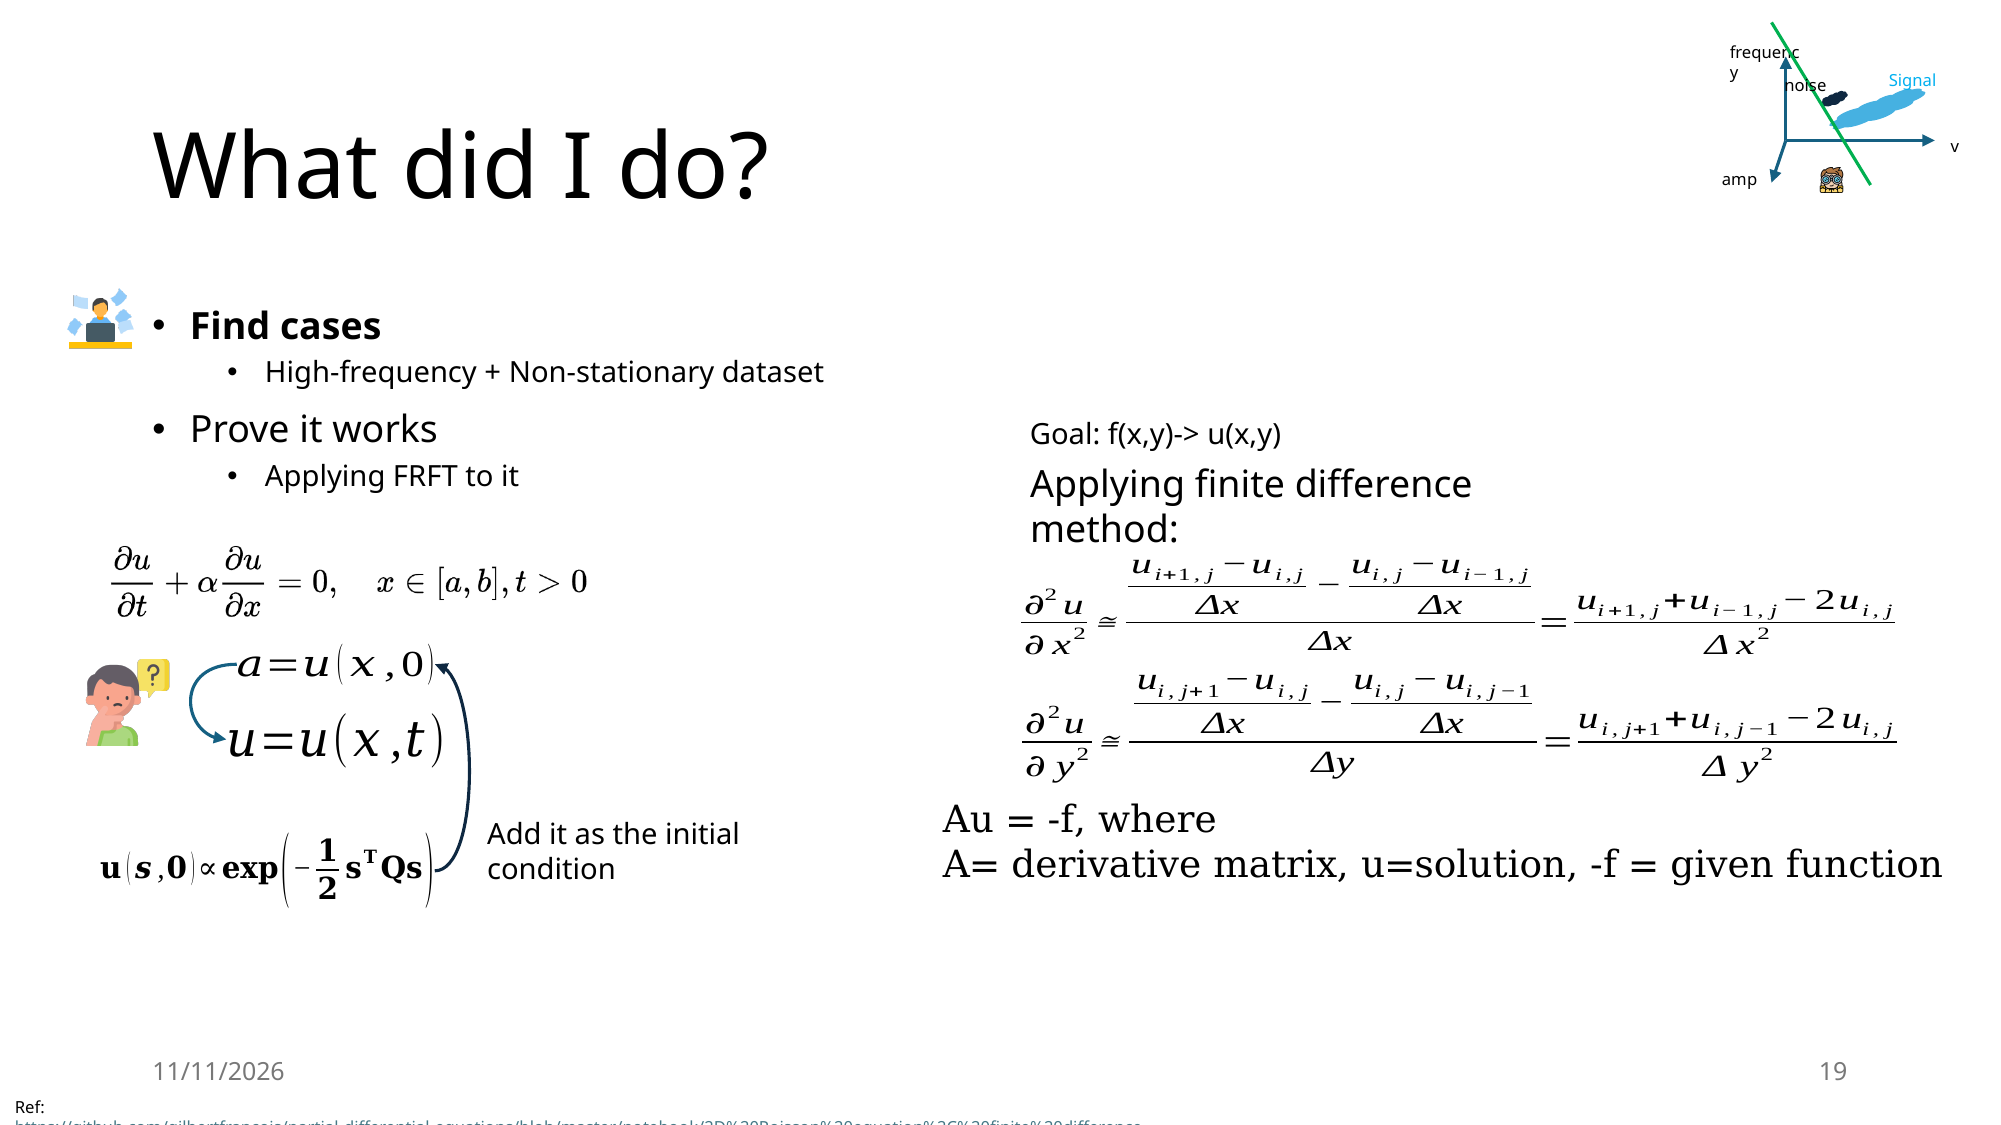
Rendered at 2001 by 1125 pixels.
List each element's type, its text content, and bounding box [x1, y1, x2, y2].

title What did I do? [137, 59, 1863, 278]
list Find cases High-frequency + Non-stationary dataset Prove it works Applying FRFT to it [137, 299, 1863, 1014]
text_box Goal: f(x,y)-> u(x,y) [1015, 408, 1307, 452]
picture [83, 528, 588, 624]
text_box Au = -f, where A= derivative matrix, u=solution, -f = given function [942, 794, 1945, 885]
slide_number 19 [1412, 1042, 1863, 1103]
text_box Add it as the initial condition [472, 808, 864, 893]
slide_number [137, 1042, 588, 1089]
text_box Ref: https://github.com/gilbertfrancois/partial-differential-equations/blob/master/notebook/2D%20Poisson%20equation%2C%20finite%20difference.ipynb [0, 1089, 1164, 1125]
picture [83, 659, 171, 747]
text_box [1706, 21, 1966, 198]
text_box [225, 663, 238, 740]
picture [62, 280, 138, 356]
text_box Applying finite difference method: [1015, 452, 1605, 558]
